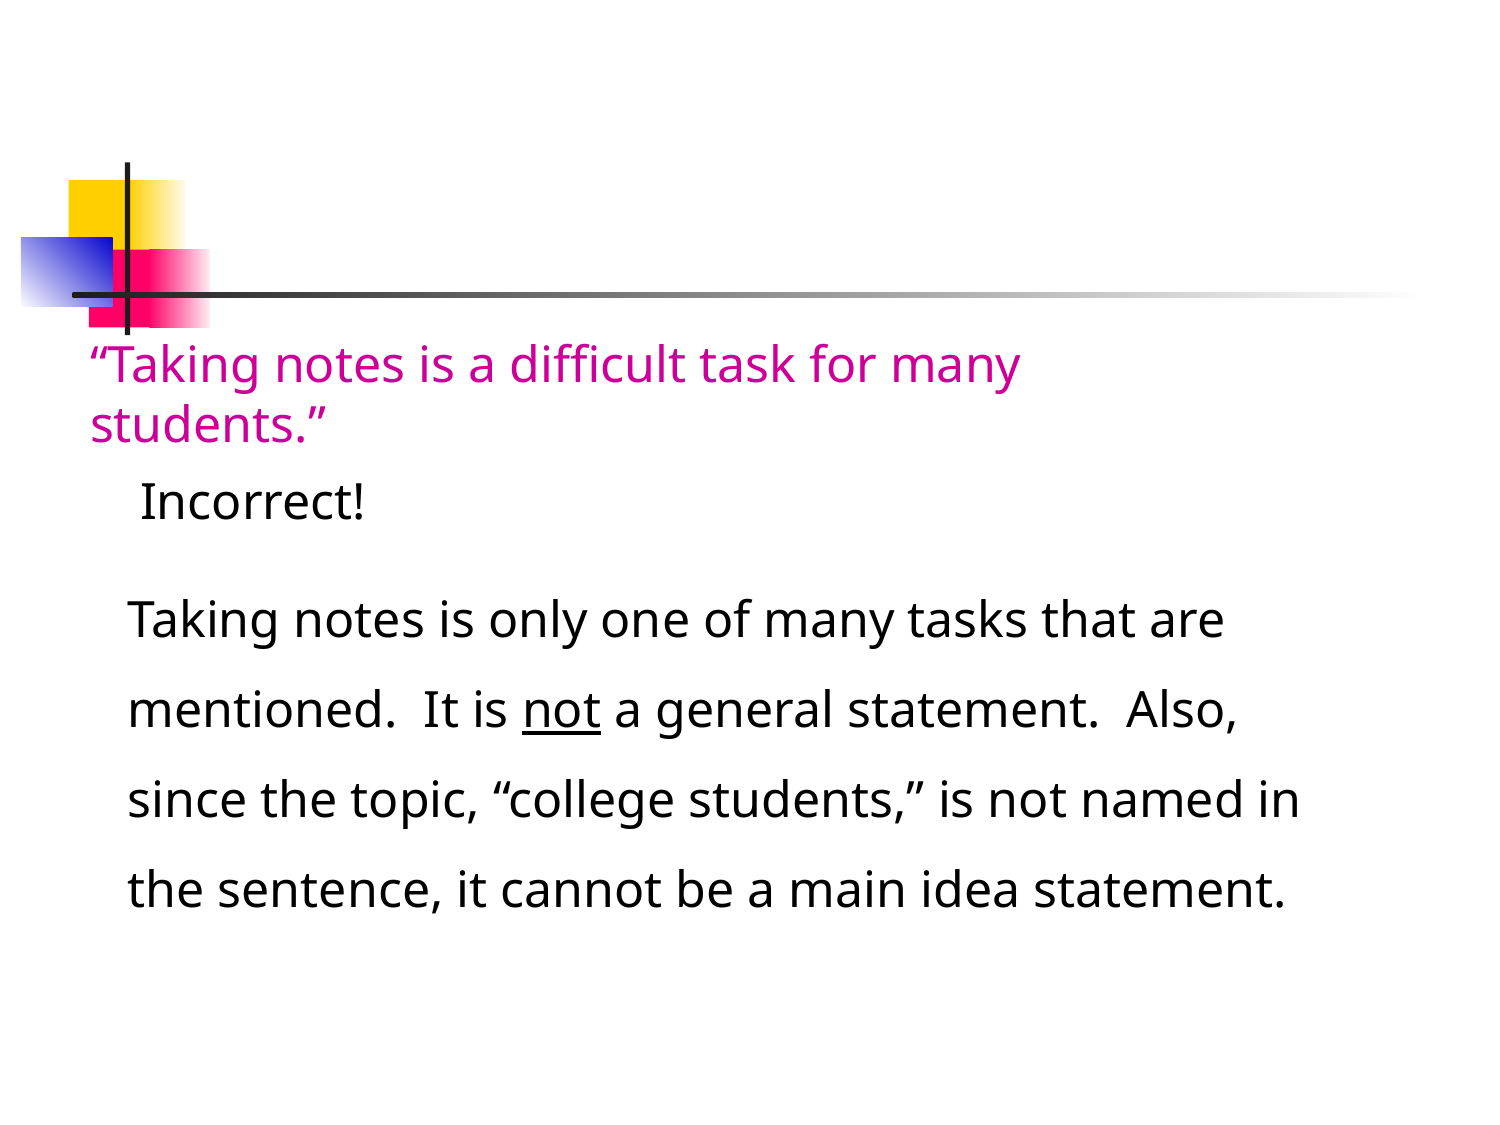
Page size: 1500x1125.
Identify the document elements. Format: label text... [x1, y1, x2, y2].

text_box Taking notes is only one of many tasks that are mentioned. It is not a general statement. Also, since the topic, “college students,” is not named in the sentence, it cannot be a main idea statement. [112, 549, 1399, 925]
text_box Incorrect! [124, 462, 413, 538]
text_box “Taking notes is a difficult task for many students.” [75, 324, 1235, 460]
